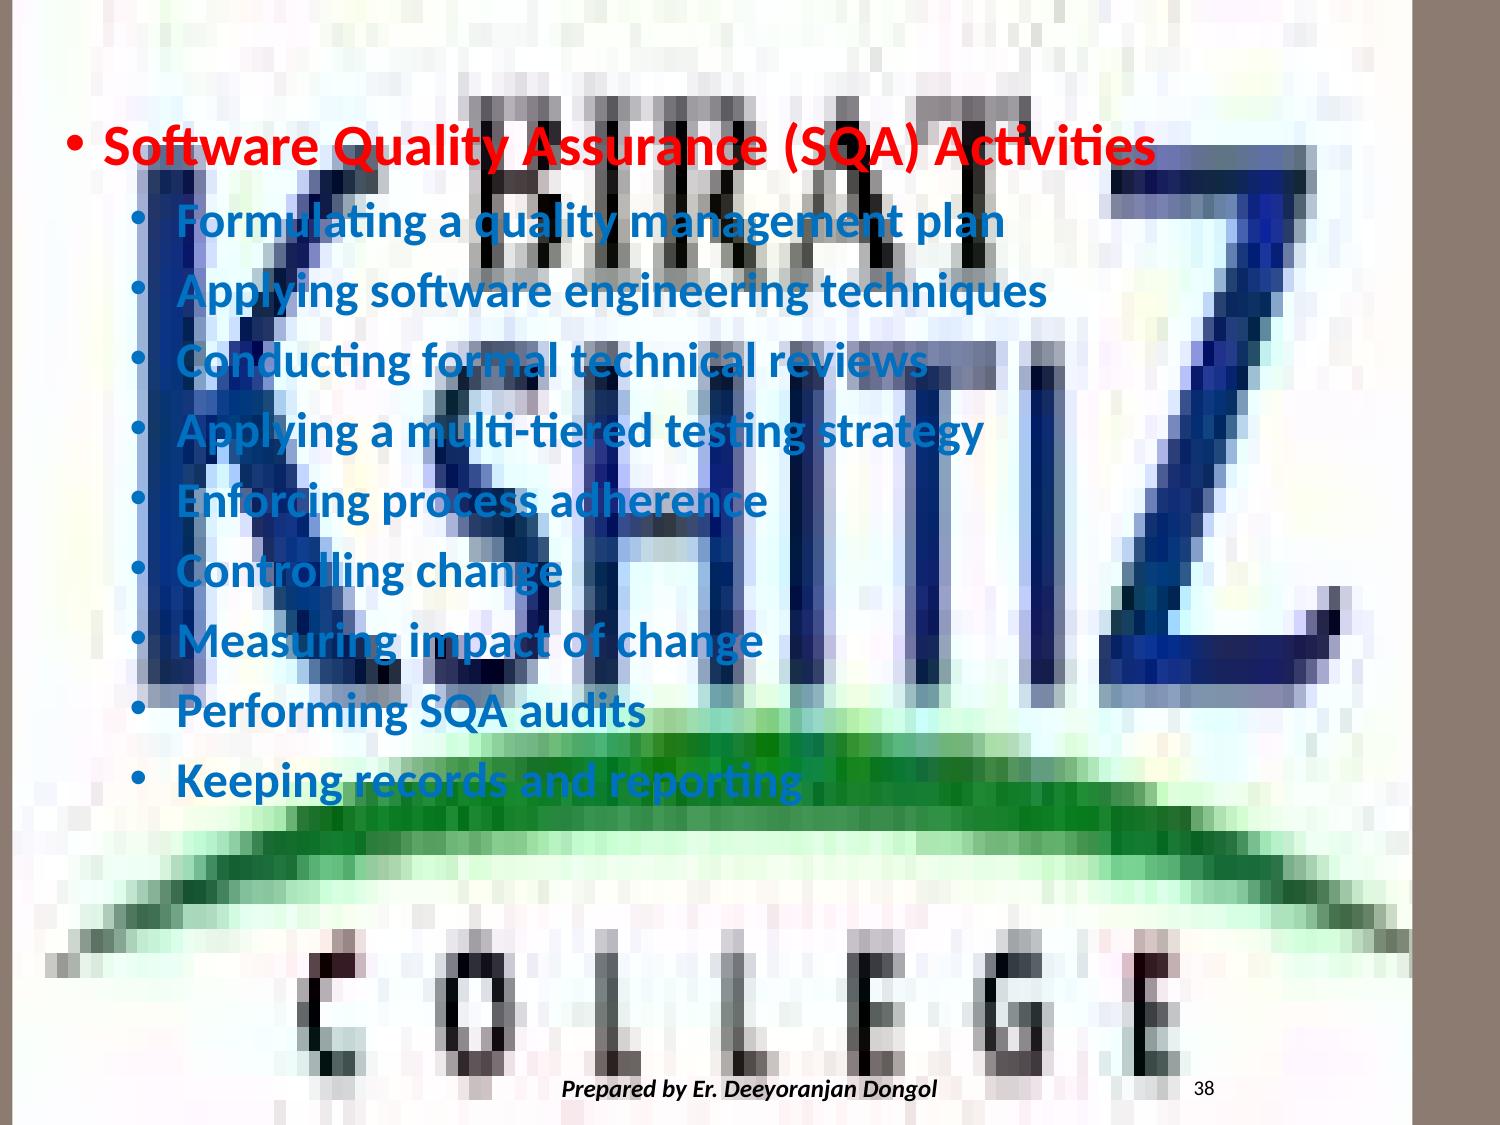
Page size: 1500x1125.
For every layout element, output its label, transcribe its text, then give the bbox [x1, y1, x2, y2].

slide_number 38 [1067, 1061, 1230, 1112]
footer Prepared by Er. Deeyoranjan Dongol [443, 1062, 1057, 1113]
picture [13, 0, 1412, 1125]
list Software Quality Assurance (SQA) Activities Formulating a quality management plan Applying software engineering techniques Conducting formal technical reviews Applying a multi-tiered testing strategy Enforcing process adherence Controlling change Measuring impact of change Performing SQA audits Keeping records and reporting [50, 99, 1388, 1063]
